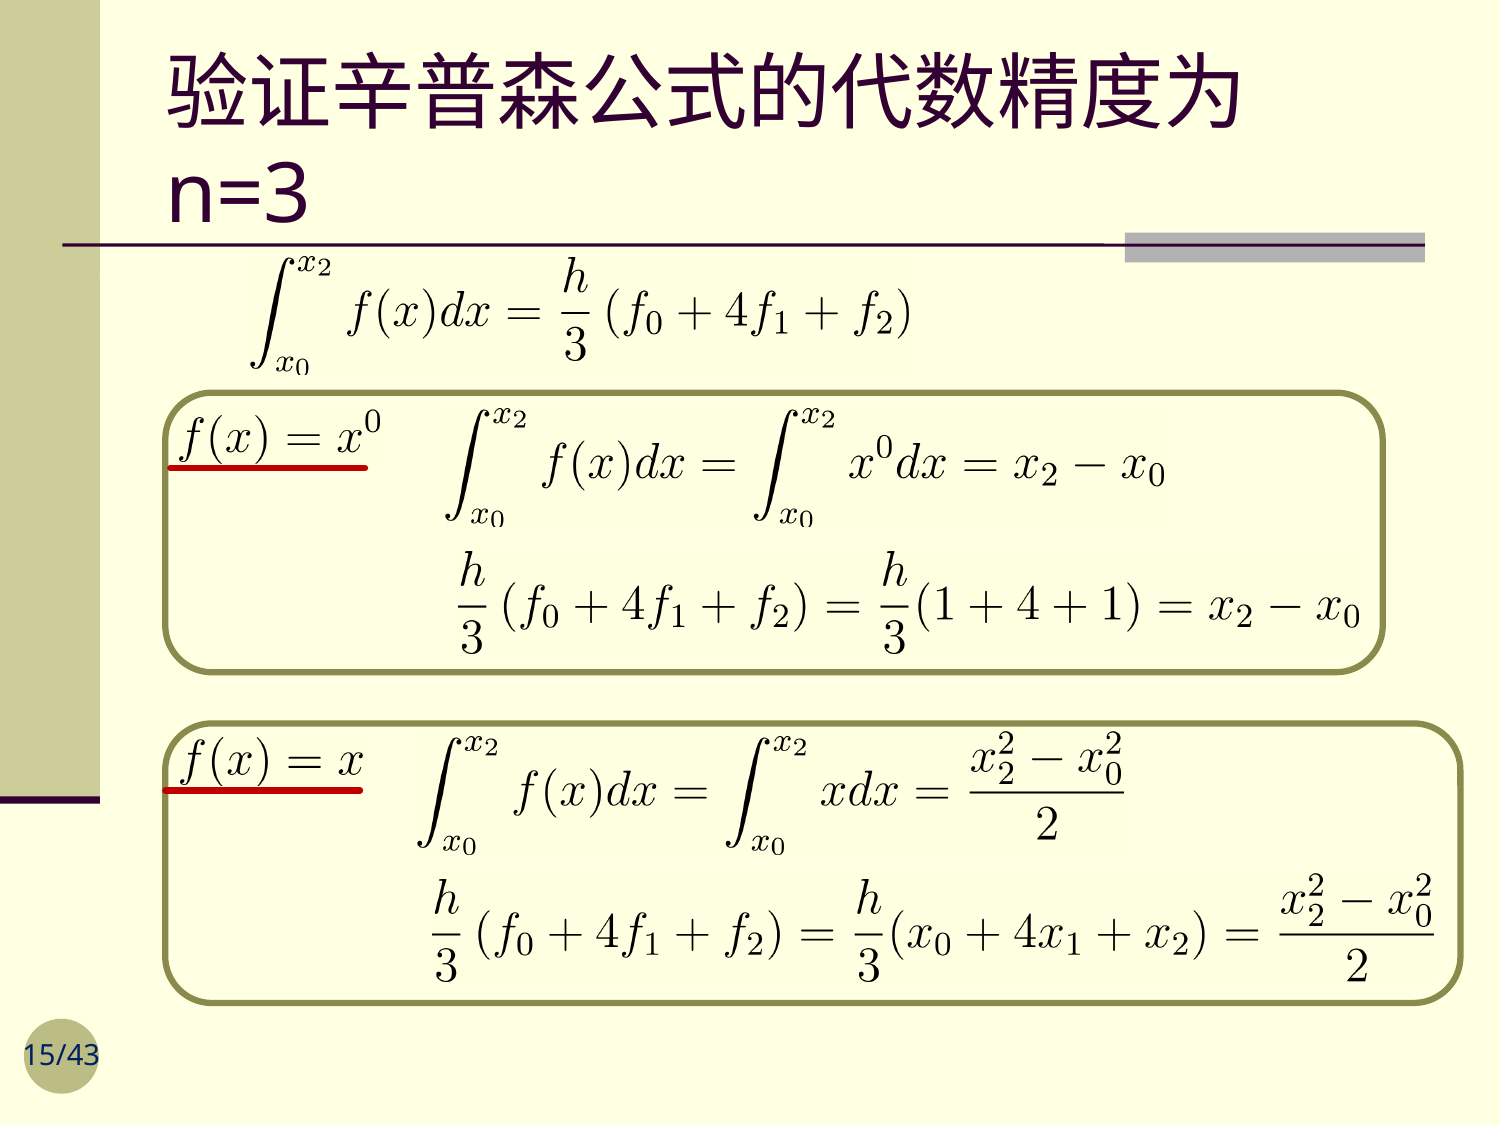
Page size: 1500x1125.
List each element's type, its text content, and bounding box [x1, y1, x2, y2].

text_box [414, 727, 1126, 860]
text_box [247, 252, 911, 380]
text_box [442, 404, 1166, 532]
title 验证辛普森公式的代数精度为n=3 [150, 45, 1425, 234]
text_box [165, 392, 1383, 673]
text_box [165, 723, 1461, 1003]
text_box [178, 733, 365, 791]
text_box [177, 405, 382, 469]
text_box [430, 869, 1436, 986]
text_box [456, 547, 1361, 658]
